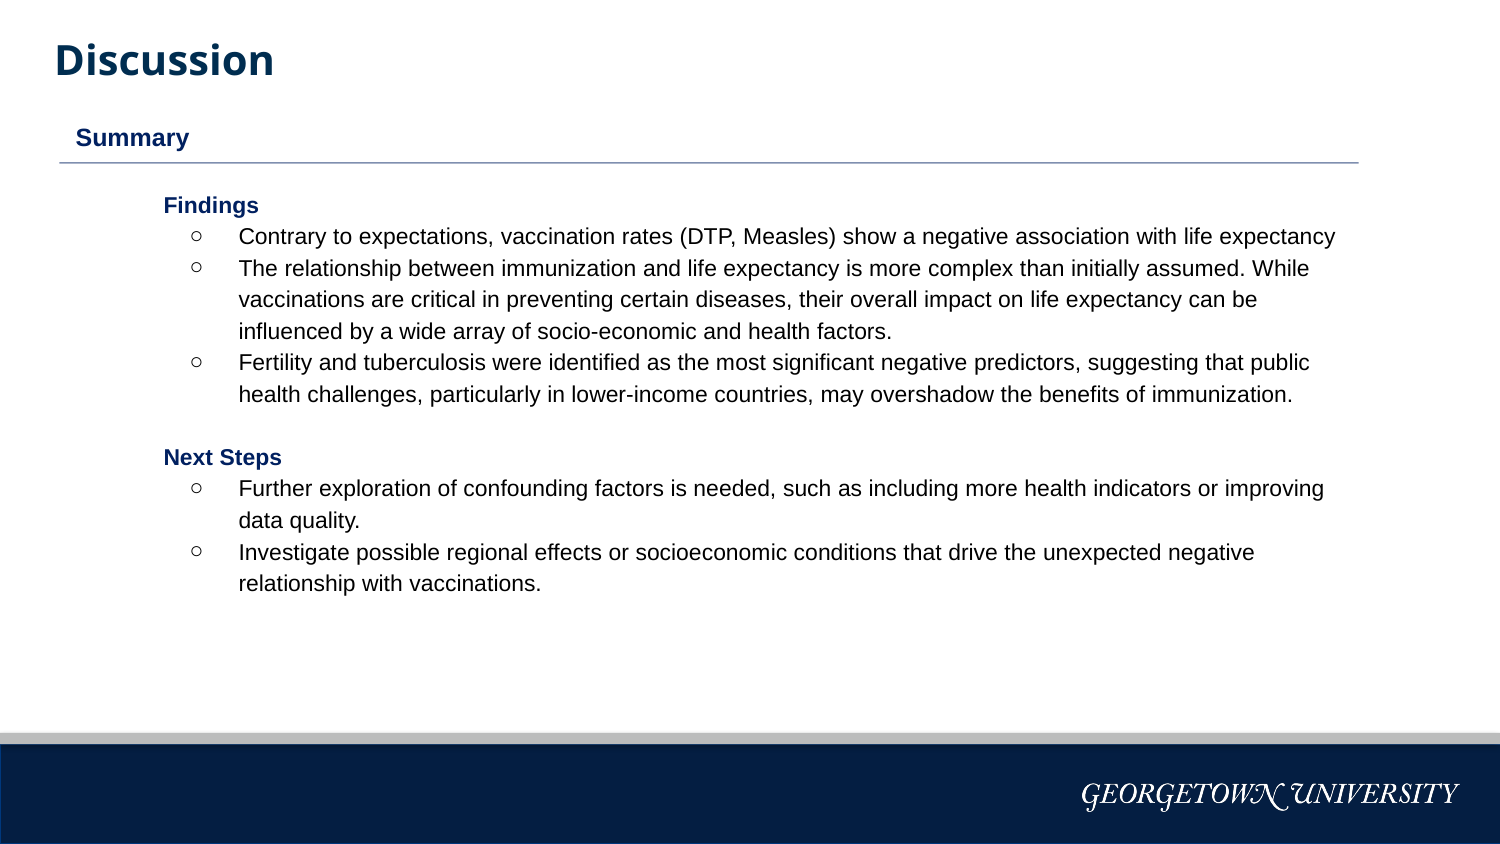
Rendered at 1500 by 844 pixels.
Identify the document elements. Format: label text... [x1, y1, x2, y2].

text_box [59, 89, 1359, 638]
text_box Discussion [42, 27, 1393, 125]
picture [1082, 783, 1460, 812]
